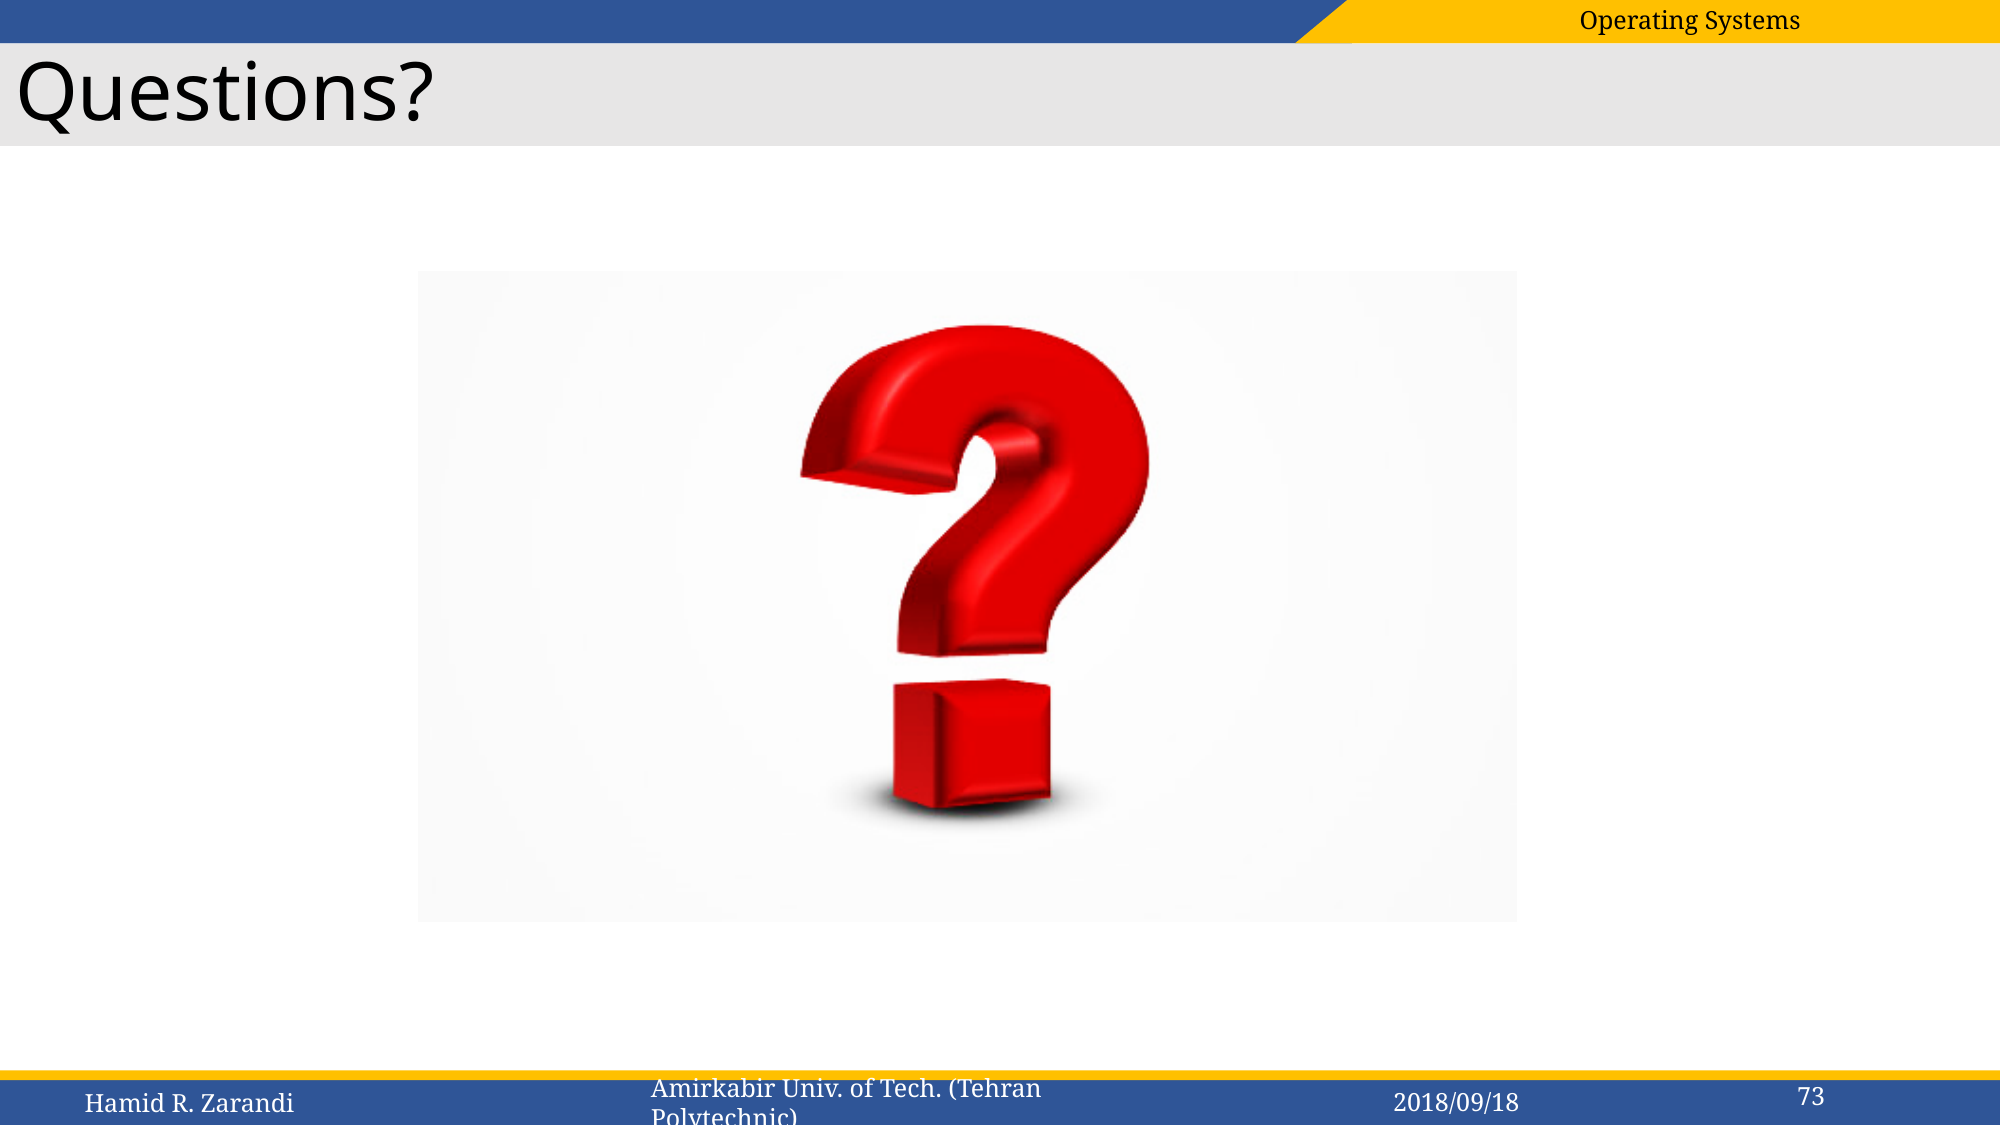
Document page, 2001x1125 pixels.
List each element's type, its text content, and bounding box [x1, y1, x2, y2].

title Questions? [0, 43, 2000, 146]
picture [418, 271, 1517, 922]
